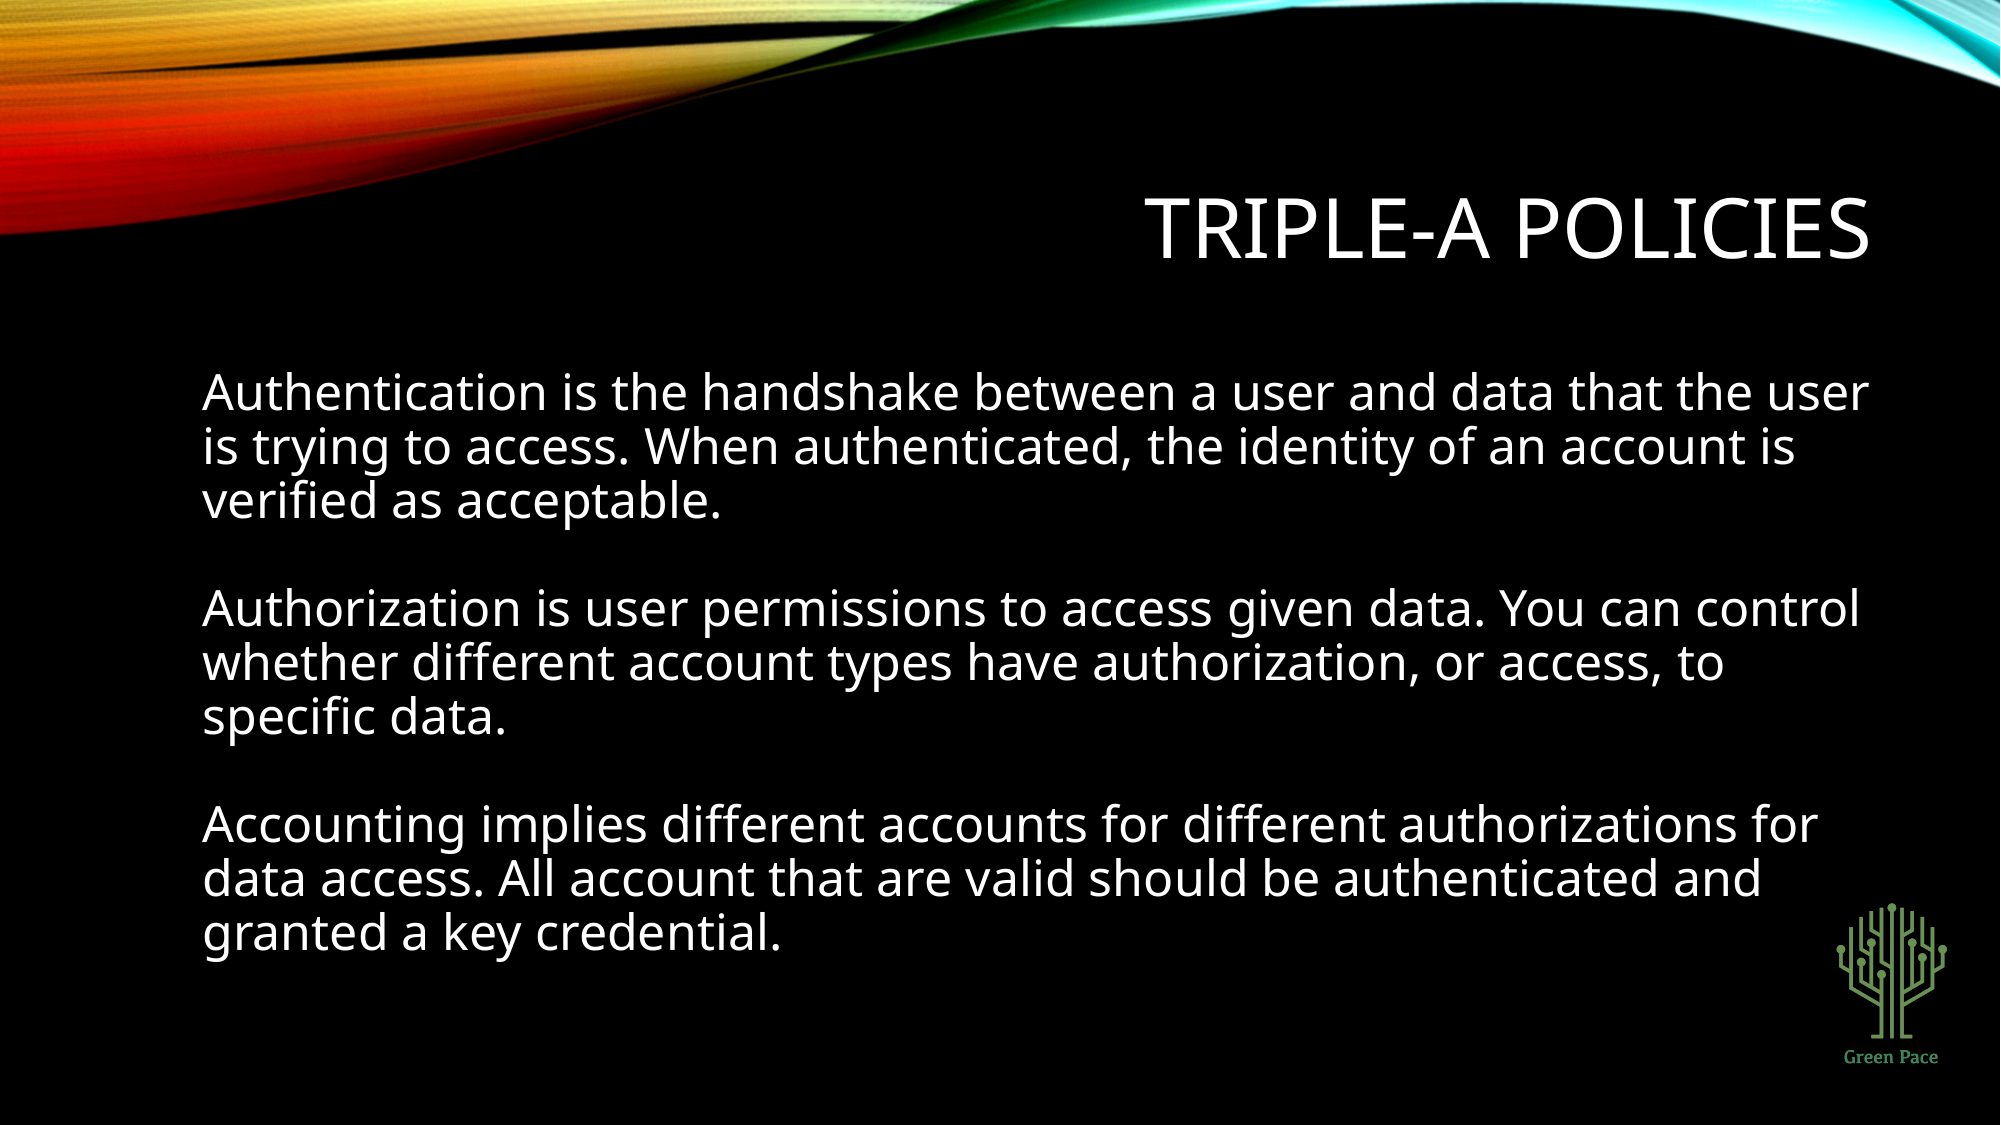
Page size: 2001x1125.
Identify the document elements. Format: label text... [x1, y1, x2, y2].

picture [1817, 892, 1964, 1082]
list Authentication is the handshake between a user and data that the user is trying to access. When authenticated, the identity of an account is verified as acceptable. Authorization is user permissions to access given data. You can control whether different account types have authorization, or access, to specific data. Accounting implies different accounts for different authorizations for data access. All account that are valid should be authenticated and granted a key credential. [112, 360, 1888, 1021]
picture [0, 0, 2000, 237]
title TRIPLE-A POLICIES [474, 125, 1888, 338]
